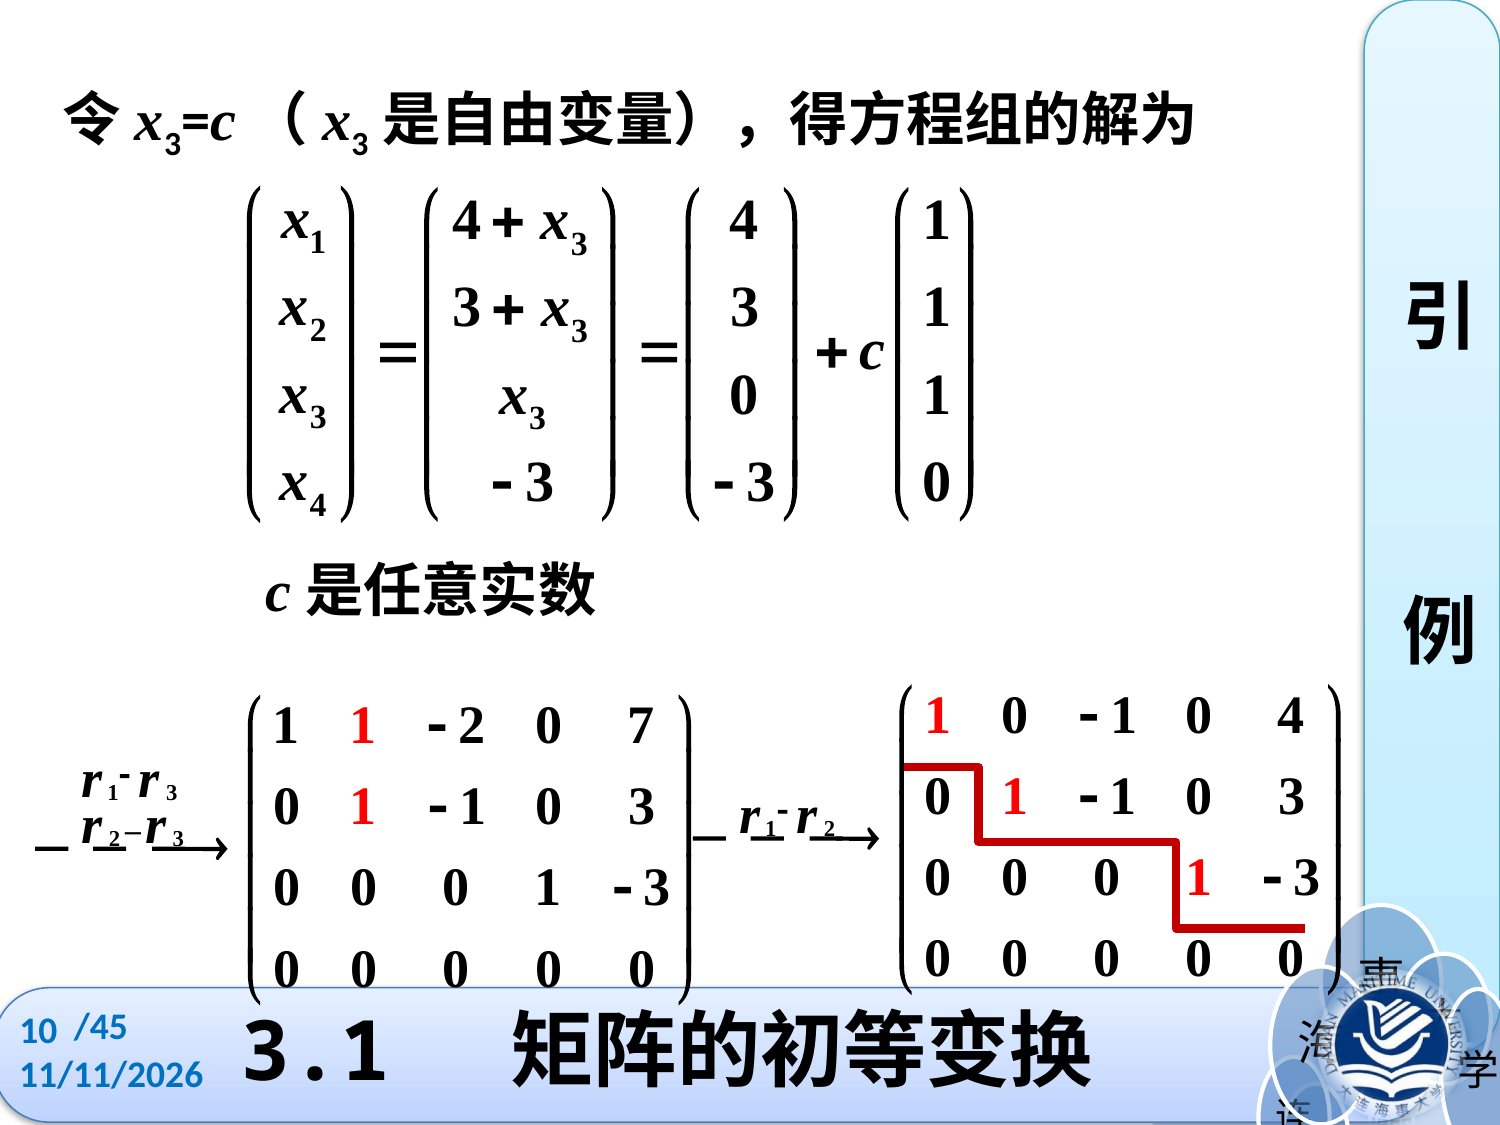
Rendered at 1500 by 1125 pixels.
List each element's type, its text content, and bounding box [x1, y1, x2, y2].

footer /45 [73, 1017, 161, 1055]
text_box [680, 680, 1351, 999]
text_box c是任意实数 [250, 545, 674, 631]
slide_number 10 [0, 998, 73, 1059]
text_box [23, 691, 701, 1009]
picture [1310, 960, 1481, 1114]
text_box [903, 766, 1306, 929]
title 3.1 矩阵的初等变换 [161, 1006, 1305, 1094]
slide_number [4, 1042, 355, 1103]
subtitle 引 例 [1387, 28, 1471, 917]
text_box 令x3=c（x3是自由变量），得方程组的解为 [47, 74, 1213, 215]
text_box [241, 182, 984, 527]
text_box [752, 66, 904, 126]
